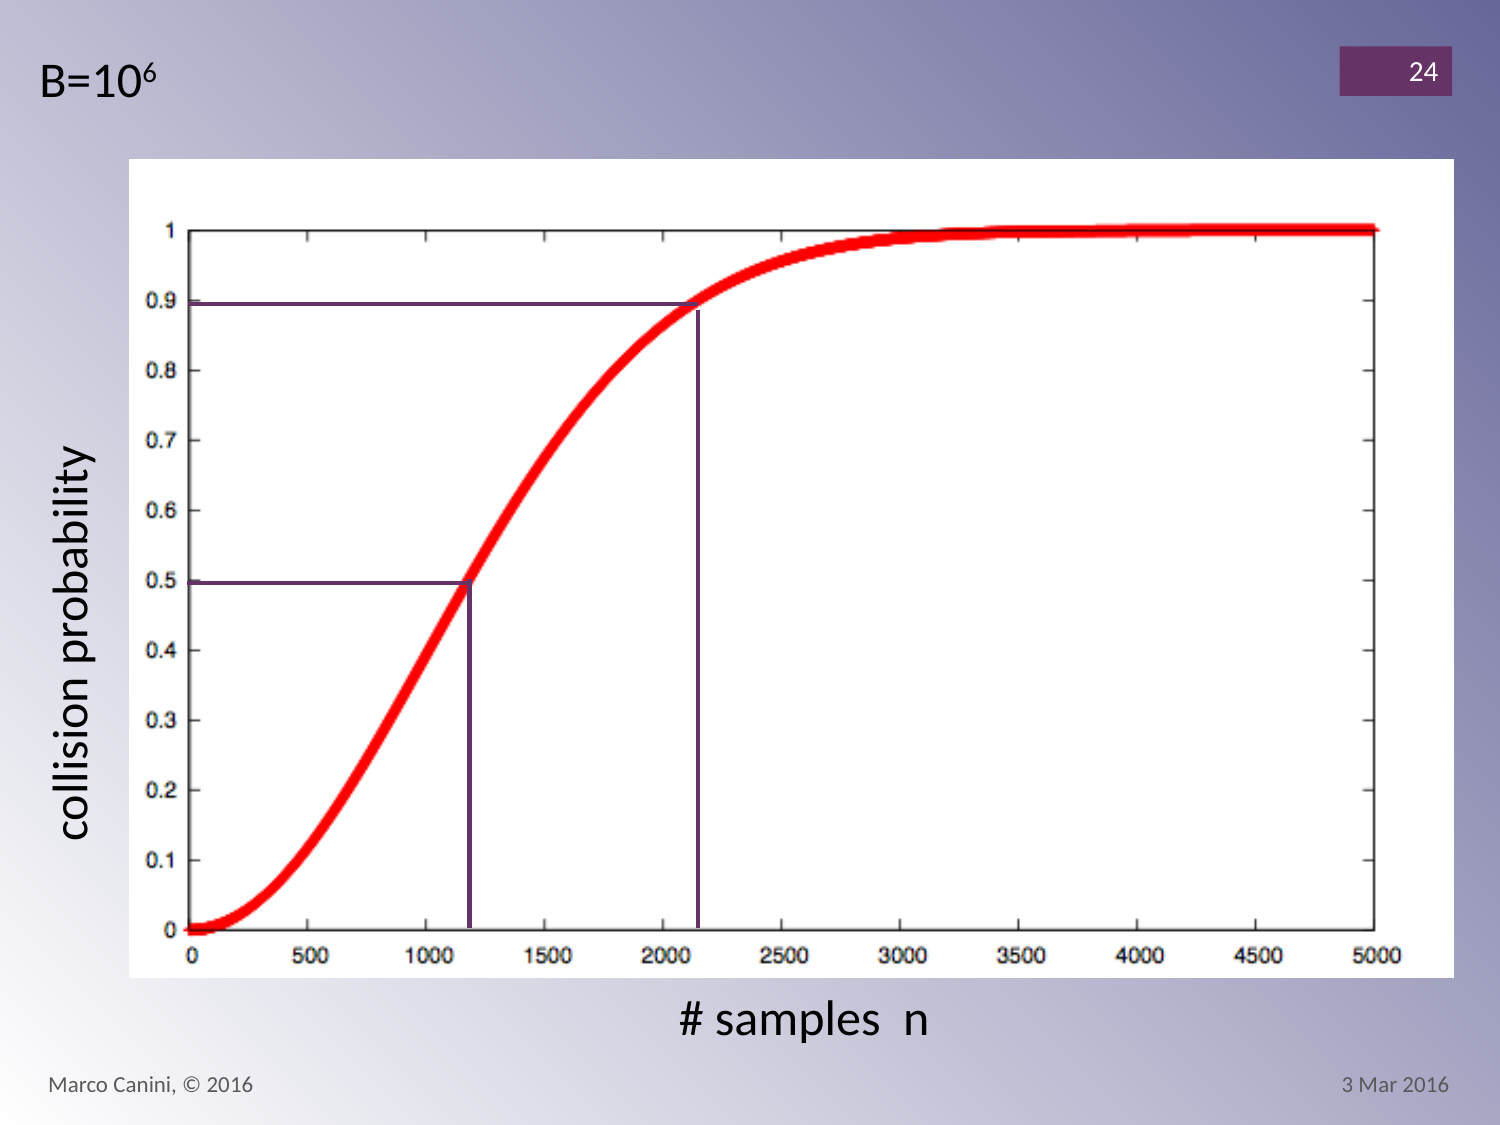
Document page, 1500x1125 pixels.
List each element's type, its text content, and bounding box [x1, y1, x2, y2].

text_box B=106 [24, 39, 172, 115]
text_box collision probability [29, 430, 105, 857]
footer Marco Canini, © 2016 [33, 1053, 1038, 1114]
picture [128, 158, 1455, 979]
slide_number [1114, 1053, 1465, 1114]
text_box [186, 303, 699, 929]
text_box # samples n [663, 989, 945, 1053]
slide_number 24 [1362, 39, 1454, 100]
